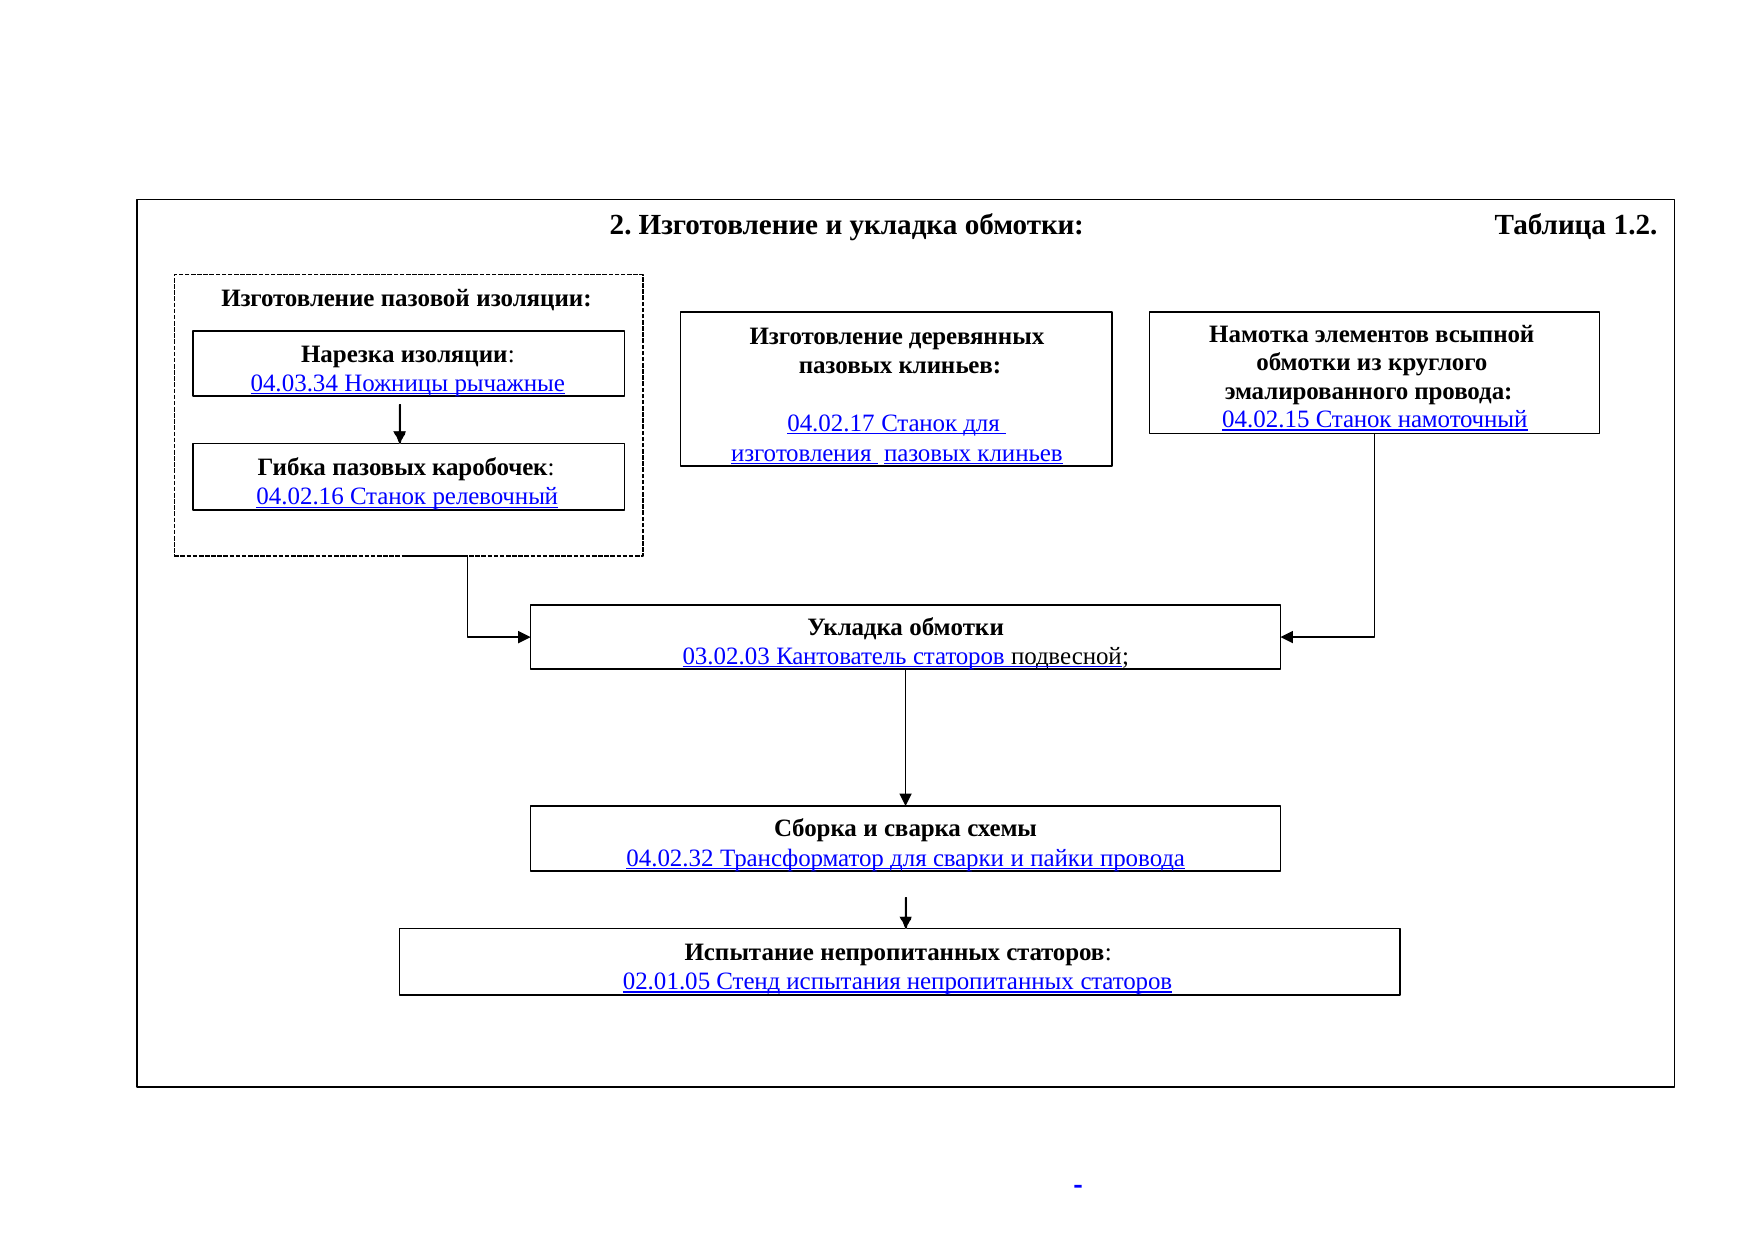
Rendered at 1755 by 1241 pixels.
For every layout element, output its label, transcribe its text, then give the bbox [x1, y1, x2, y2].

text_box Намотка элементов всыпной обмотки из круглого эмалированного провода: 04.02.15 Станок намоточный [1149, 312, 1600, 434]
text_box Нарезка изоляции: 04.03.34 Ножницы рычажные [193, 330, 625, 397]
text_box Изготовление пазовой изоляции: [219, 278, 599, 311]
text_box [174, 274, 644, 556]
picture [392, 404, 406, 444]
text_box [405, 555, 531, 650]
text_box Таблица 1.2. [1492, 203, 1662, 241]
text_box Сборка и сварка схемы 04.02.32 Трансформатор для сварки и пайки провода [530, 805, 1281, 872]
picture [899, 896, 913, 929]
text_box Изготовление деревянных пазовых клиньев: 04.02.17 Станок для изготовления пазовых клиньев [680, 312, 1112, 467]
text_box 2. Изготовление и укладка обмотки: [607, 203, 1092, 241]
text_box Испытание непропитанных статоров: 02.01.05 Стенд испытания непропитанных статоров [399, 928, 1400, 995]
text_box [1220, 495, 1435, 590]
text_box [136, 199, 1675, 1088]
text_box Гибка пазовых каробочек: 04.02.16 Станок релевочный [193, 443, 625, 510]
text_box Укладка обмотки 03.02.03 Кантователь статоров подвесной; [530, 605, 1281, 670]
